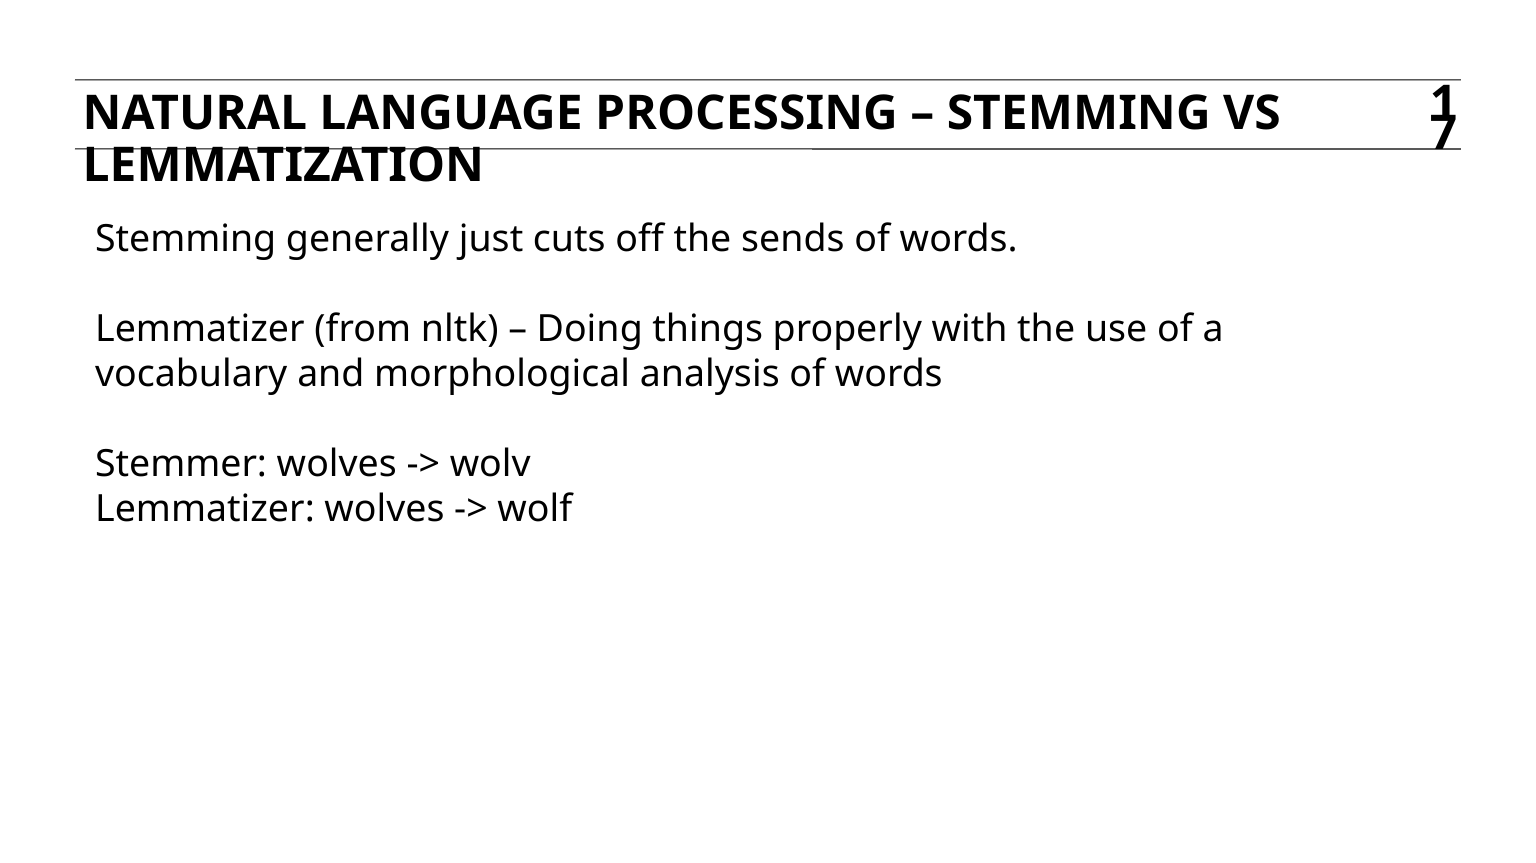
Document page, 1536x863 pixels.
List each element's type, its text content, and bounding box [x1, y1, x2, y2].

slide_number 17 [1419, 86, 1461, 138]
list Natural language processing – stemming vs lemmatization [67, 81, 1318, 132]
text_box Stemming generally just cuts off the sends of words. Lemmatizer (from nltk) – Doing things properly with the use of a vocabulary and morphological analysis of words Stemmer: wolves -> wolv Lemmatizer: wolves -> wolf [80, 206, 1418, 626]
